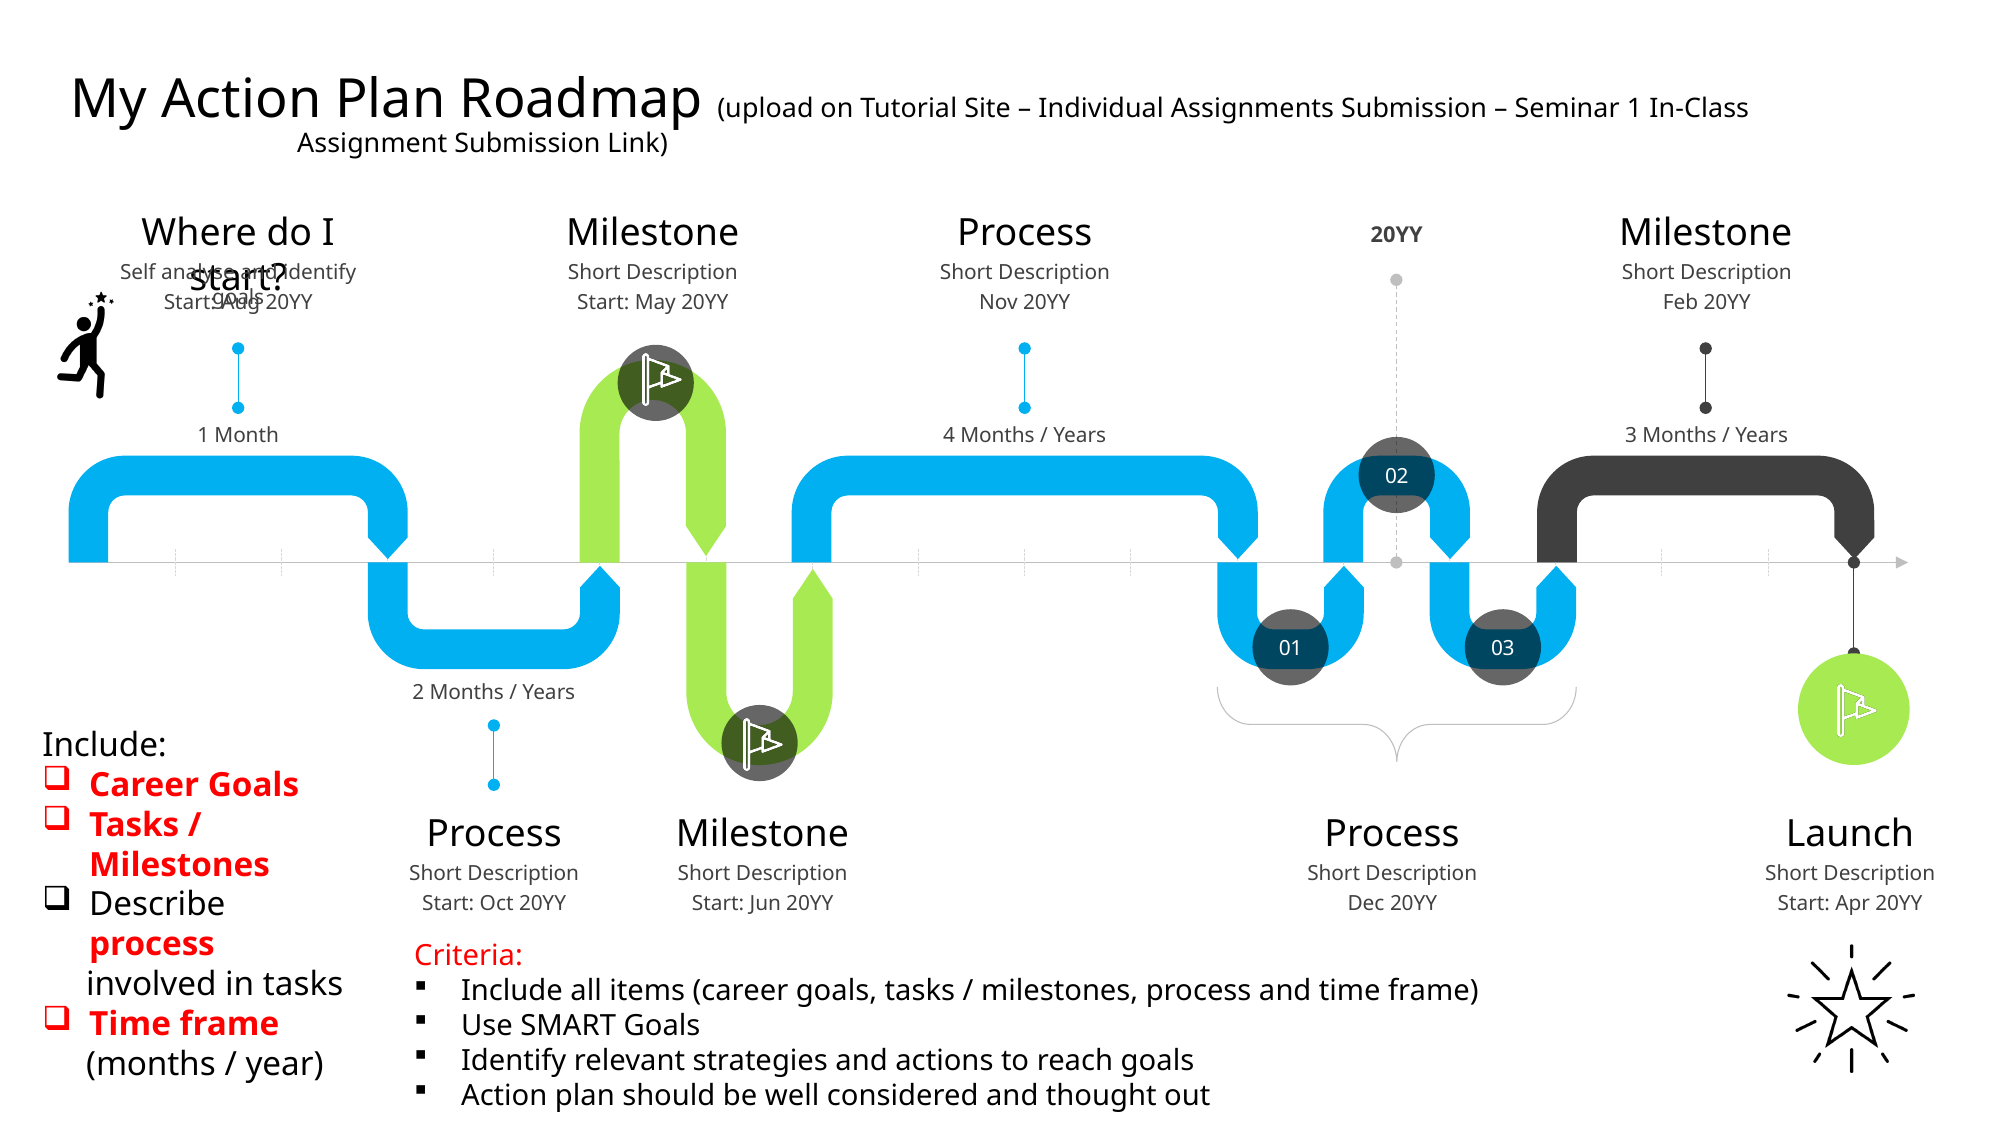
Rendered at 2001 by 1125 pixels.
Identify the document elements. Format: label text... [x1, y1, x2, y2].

text_box [1428, 576, 1471, 666]
text_box [682, 371, 729, 548]
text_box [93, 208, 384, 328]
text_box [507, 208, 798, 328]
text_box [1252, 609, 1329, 686]
text_box [789, 576, 835, 756]
title My Action Plan Roadmap (upload on Tutorial Site – Individual Assignments Submission – Seminar 1 In-Class Assignment Submission Link) [70, 70, 1970, 160]
picture [30, 288, 145, 403]
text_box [1798, 653, 1910, 765]
text_box [685, 576, 730, 756]
picture [1776, 933, 1927, 1084]
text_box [1247, 808, 1538, 929]
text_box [1535, 208, 1877, 328]
text_box 1 Month [133, 421, 343, 447]
text_box [1216, 576, 1259, 666]
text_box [1323, 220, 1470, 563]
text_box [578, 368, 623, 548]
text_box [879, 208, 1170, 328]
text_box [1536, 454, 1876, 548]
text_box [1705, 808, 1996, 929]
text_box [1322, 576, 1365, 667]
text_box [68, 548, 1909, 576]
text_box [1535, 576, 1578, 666]
text_box [1216, 686, 1577, 762]
text_box 2 Months / Years [389, 678, 599, 704]
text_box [617, 344, 694, 421]
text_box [1358, 436, 1435, 514]
text_box [67, 454, 409, 564]
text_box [721, 704, 798, 782]
text_box 3 Months / Years [1602, 421, 1811, 447]
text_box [617, 808, 908, 929]
text_box 4 Months / Years [920, 421, 1129, 447]
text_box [1464, 609, 1542, 686]
text_box [790, 454, 1259, 548]
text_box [349, 808, 617, 929]
text_box [366, 576, 621, 671]
text_box Criteria: Include all items (career goals, tasks / milestones, process and time frame) Use SMART Goals Identify relevant strategies and actions to reach goals Action plan should be well considered and thought out [399, 929, 1495, 1125]
text_box Include: Career Goals Tasks / Milestones Describe process involved in tasks Time frame (months / year) [27, 715, 369, 1090]
